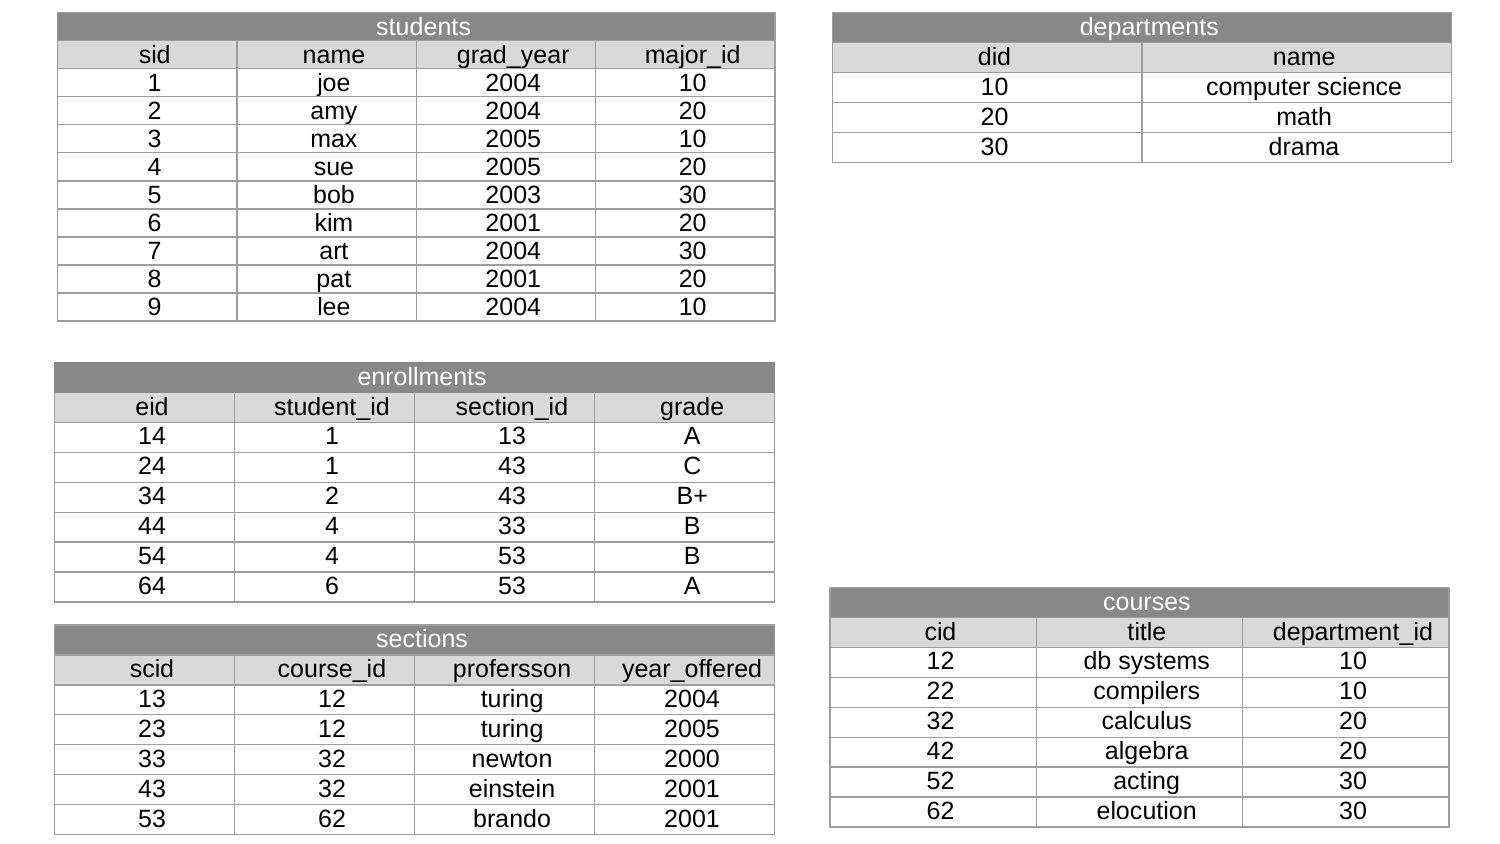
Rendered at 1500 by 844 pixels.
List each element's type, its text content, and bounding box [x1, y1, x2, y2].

table_cell 2 [235, 483, 414, 512]
table_cell 32 [235, 775, 414, 804]
table_cell 2001 [595, 805, 774, 834]
table_cell major_id [596, 41, 774, 68]
table_cell 10 [596, 69, 774, 96]
table_cell 2004 [417, 97, 595, 124]
table_cell 7 [58, 238, 236, 264]
table_cell 24 [55, 453, 234, 482]
table_cell 30 [1243, 798, 1448, 826]
table_cell student_id [235, 393, 414, 422]
table_cell grad_year [417, 41, 595, 68]
table_cell 42 [831, 738, 1036, 766]
table_cell amy [238, 97, 416, 124]
table_cell 53 [415, 573, 594, 601]
table_cell 20 [596, 97, 774, 124]
table_cell 33 [415, 513, 594, 541]
table_cell 4 [235, 513, 414, 541]
table_cell compilers [1037, 678, 1242, 707]
table_cell 32 [831, 708, 1036, 737]
table_cell 4 [235, 543, 414, 571]
table_cell acting [1037, 768, 1242, 796]
table_cell 2 [58, 97, 236, 124]
table_cell 9 [58, 294, 236, 320]
table_cell 33 [55, 745, 234, 774]
table_cell 10 [833, 73, 1141, 102]
table_cell 30 [596, 182, 774, 208]
table_cell title [1037, 618, 1242, 647]
table_cell 2005 [417, 153, 595, 180]
table_cell 62 [831, 798, 1036, 826]
table_cell 13 [415, 423, 594, 452]
table_cell 2003 [417, 182, 595, 208]
table_header students [58, 13, 774, 40]
table_cell 2001 [417, 210, 595, 236]
table_cell 2005 [595, 715, 774, 744]
table_cell 20 [596, 153, 774, 180]
table_cell cid [831, 618, 1036, 647]
table_cell 23 [55, 715, 234, 744]
table_header enrollments [55, 363, 774, 392]
table_cell joe [238, 69, 416, 96]
table_cell 1 [58, 69, 236, 96]
table_cell 3 [58, 125, 236, 152]
table_cell 4 [58, 153, 236, 180]
table_cell computer science [1143, 73, 1451, 102]
table_cell algebra [1037, 738, 1242, 766]
table_cell 1 [235, 423, 414, 452]
table_cell sid [58, 41, 236, 68]
table_cell 20 [1243, 708, 1448, 737]
table_cell 30 [1243, 768, 1448, 796]
table_cell year_offered [595, 656, 774, 684]
table_cell 12 [235, 715, 414, 744]
table_cell 43 [415, 453, 594, 482]
table_cell einstein [415, 775, 594, 804]
table_cell 30 [596, 238, 774, 264]
table_cell elocution [1037, 798, 1242, 826]
table_cell 22 [831, 678, 1036, 707]
table_cell 13 [55, 686, 234, 714]
table_cell art [238, 238, 416, 264]
table_cell 20 [596, 210, 774, 236]
table_cell 12 [235, 686, 414, 714]
table_cell 53 [415, 543, 594, 571]
table_cell brando [415, 805, 594, 834]
table_cell 2005 [417, 125, 595, 152]
table_cell 2000 [595, 745, 774, 774]
table_cell 2004 [417, 69, 595, 96]
table_header courses [831, 588, 1448, 617]
table_cell A [595, 423, 774, 452]
table_cell section_id [415, 393, 594, 422]
table_cell course_id [235, 656, 414, 684]
table_cell 12 [831, 648, 1036, 677]
table_cell sue [238, 153, 416, 180]
table_cell 44 [55, 513, 234, 541]
table_cell 43 [415, 483, 594, 512]
table_cell bob [238, 182, 416, 208]
table_cell C [595, 453, 774, 482]
table_cell 6 [58, 210, 236, 236]
table_cell 43 [55, 775, 234, 804]
table_cell math [1143, 103, 1451, 132]
table_cell eid [55, 393, 234, 422]
table_cell 2004 [417, 294, 595, 320]
table_cell 32 [235, 745, 414, 774]
table_cell 30 [833, 133, 1141, 162]
table_cell 8 [58, 266, 236, 292]
table_cell 34 [55, 483, 234, 512]
table_cell 20 [1243, 738, 1448, 766]
table_cell 62 [235, 805, 414, 834]
table_cell name [238, 41, 416, 68]
table_cell 10 [1243, 678, 1448, 707]
table_cell 54 [55, 543, 234, 571]
table_cell department_id [1243, 618, 1448, 647]
table_cell 53 [55, 805, 234, 834]
table_cell db systems [1037, 648, 1242, 677]
table_cell B+ [595, 483, 774, 512]
table_cell 14 [55, 423, 234, 452]
table_cell drama [1143, 133, 1451, 162]
table_header sections [55, 626, 774, 654]
table_cell 2004 [595, 686, 774, 714]
table_cell newton [415, 745, 594, 774]
table_cell 1 [235, 453, 414, 482]
table_cell 5 [58, 182, 236, 208]
table_cell 2001 [595, 775, 774, 804]
table_cell 20 [596, 266, 774, 292]
table_cell pat [238, 266, 416, 292]
table_cell 2001 [417, 266, 595, 292]
table_cell 64 [55, 573, 234, 601]
table_cell grade [595, 393, 774, 422]
table_cell B [595, 543, 774, 571]
table_header departments [833, 13, 1451, 42]
table_cell max [238, 125, 416, 152]
table_cell turing [415, 715, 594, 744]
table_cell 52 [831, 768, 1036, 796]
table_cell 20 [833, 103, 1141, 132]
table_cell profersson [415, 656, 594, 684]
table_cell turing [415, 686, 594, 714]
table_cell scid [55, 656, 234, 684]
table_cell 10 [596, 294, 774, 320]
table_cell did [833, 43, 1141, 72]
table_cell calculus [1037, 708, 1242, 737]
table_cell 2004 [417, 238, 595, 264]
table_cell B [595, 513, 774, 541]
table_cell 6 [235, 573, 414, 601]
table_cell lee [238, 294, 416, 320]
table_cell 10 [1243, 648, 1448, 677]
table_cell name [1143, 43, 1451, 72]
table_cell A [595, 573, 774, 601]
table_cell 10 [596, 125, 774, 152]
table_cell kim [238, 210, 416, 236]
